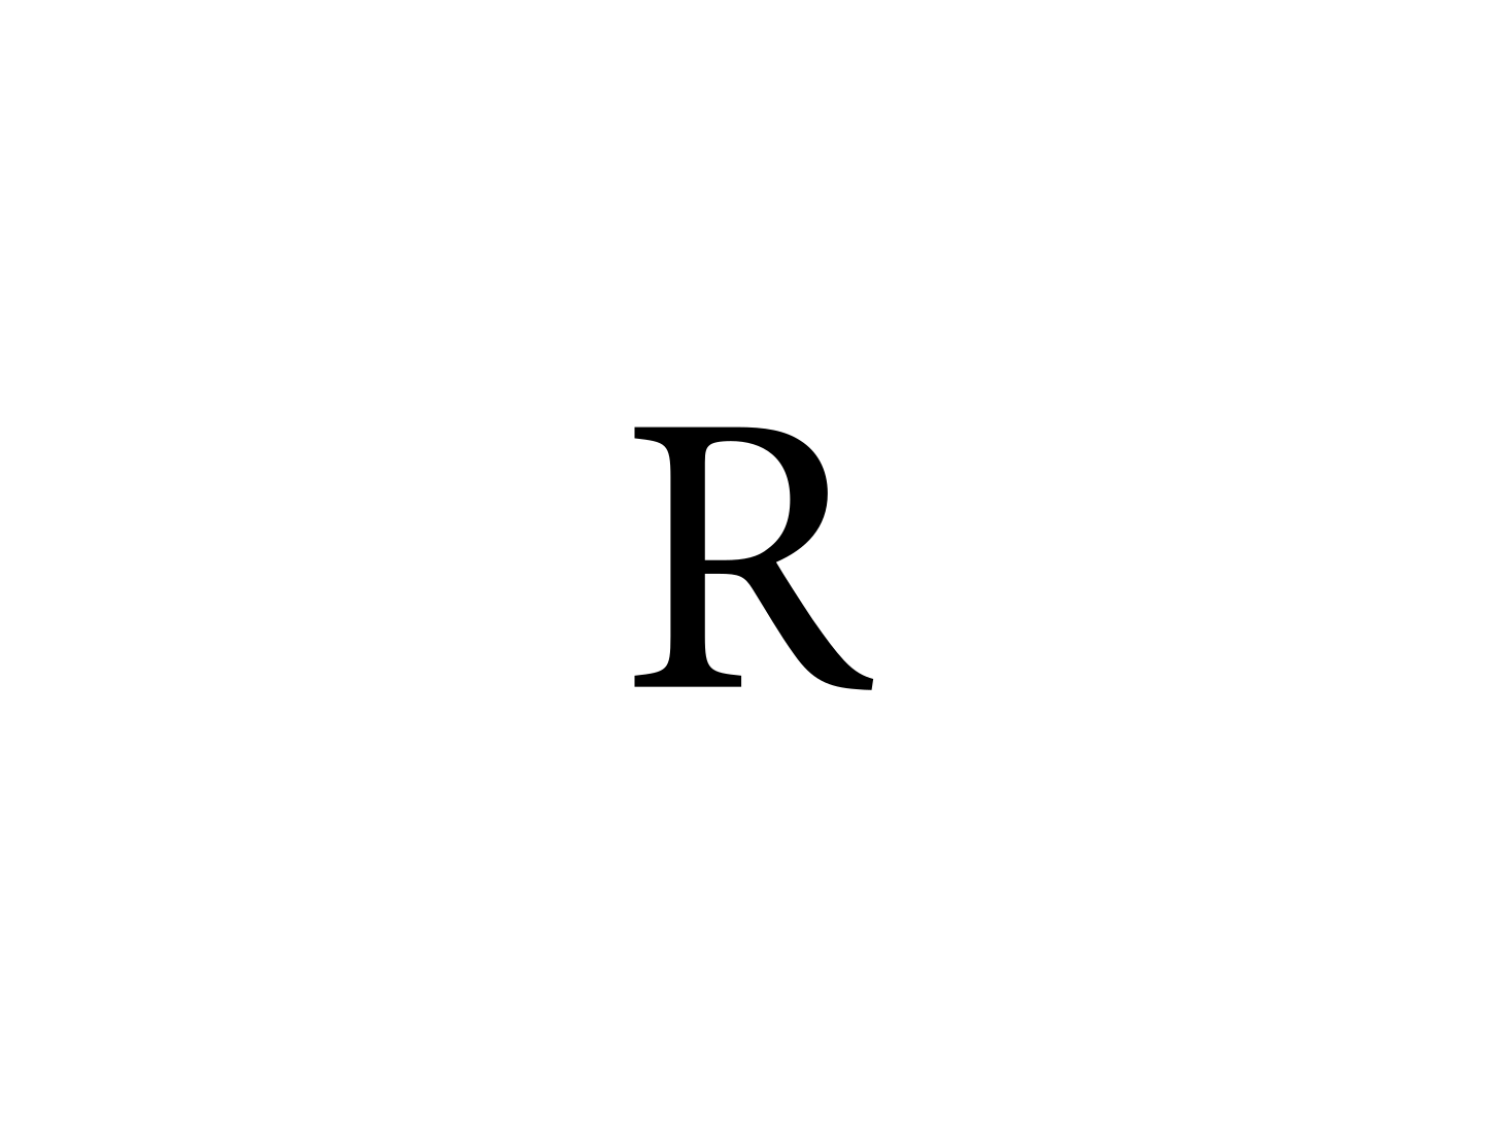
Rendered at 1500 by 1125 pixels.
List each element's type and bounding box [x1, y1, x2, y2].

picture [596, 408, 904, 717]
